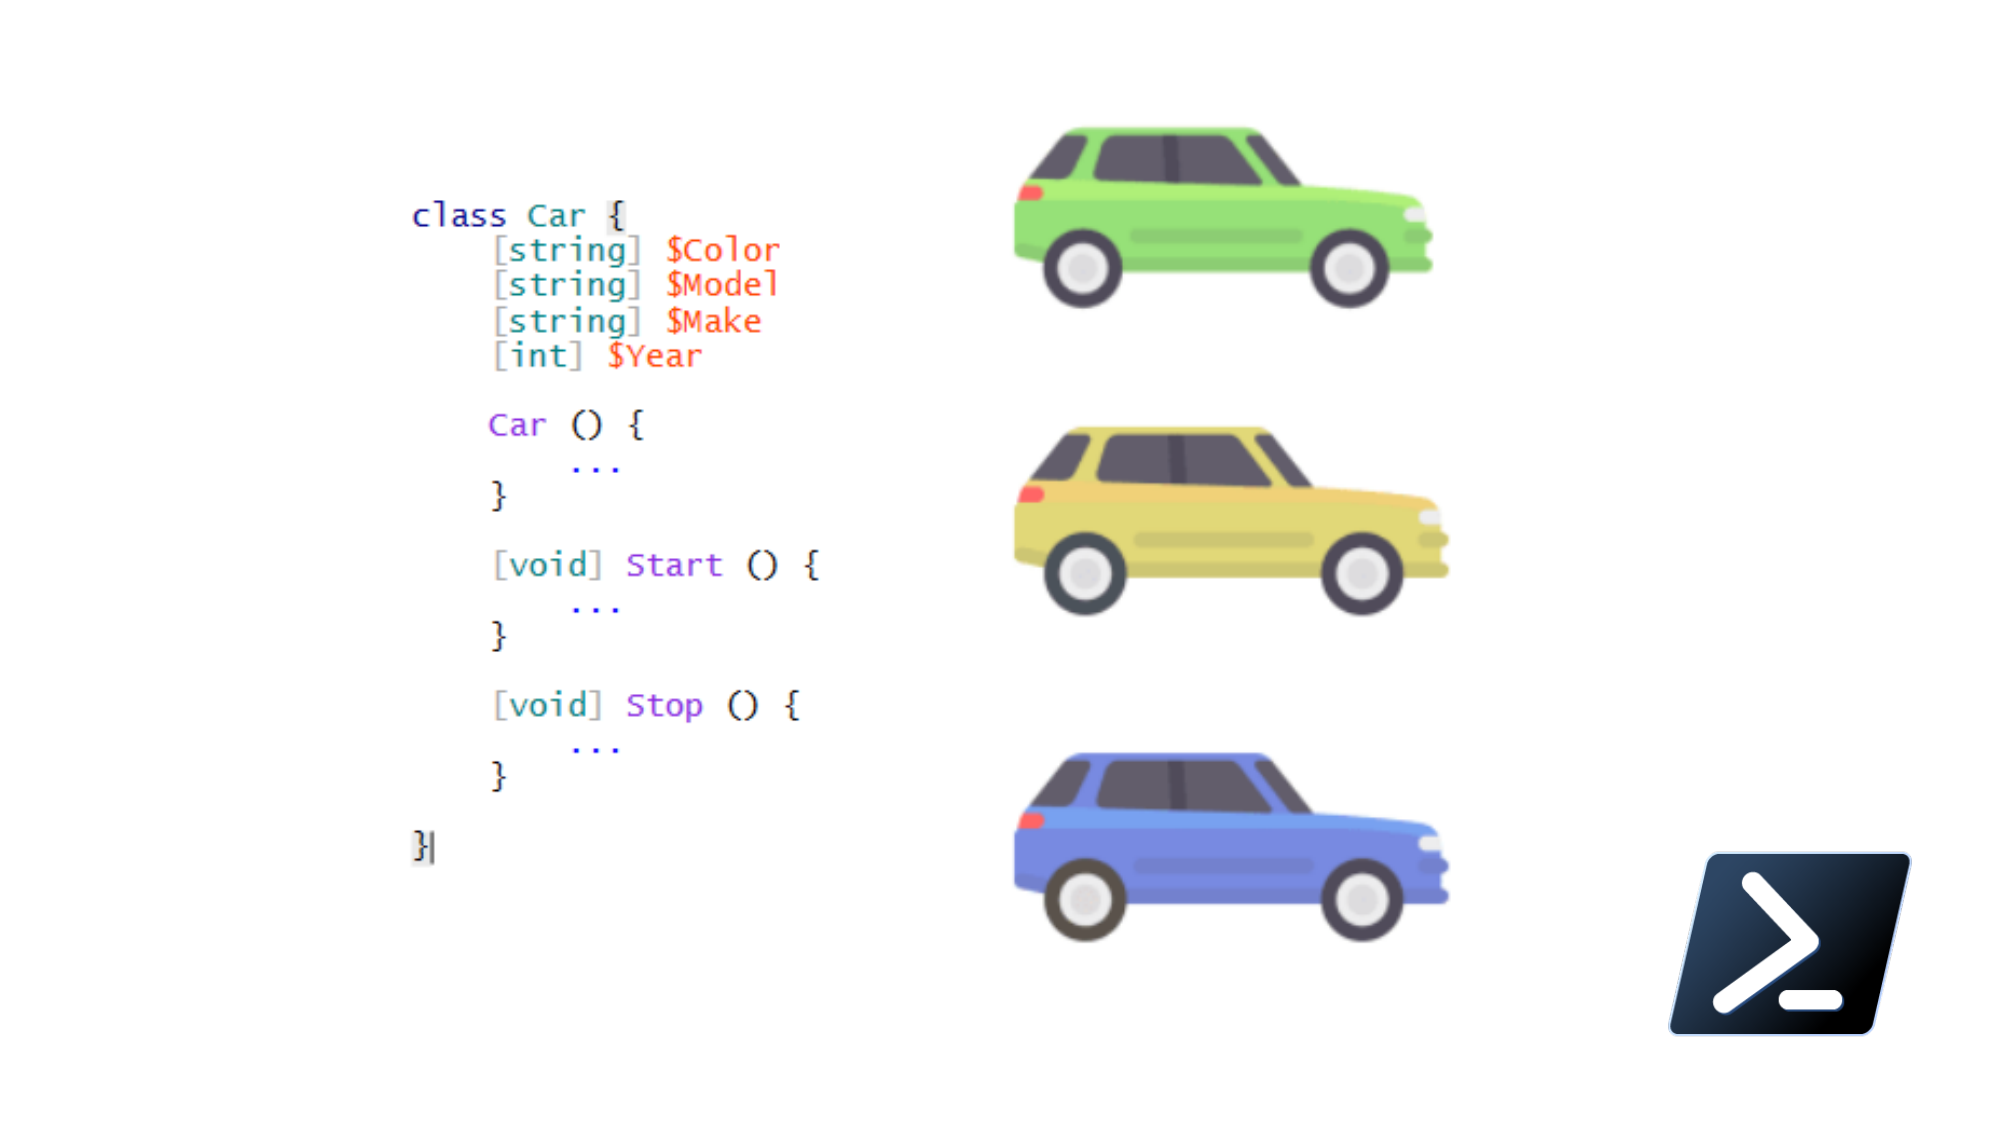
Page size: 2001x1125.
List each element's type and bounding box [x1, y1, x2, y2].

list [329, 89, 1671, 1036]
picture [1659, 813, 1921, 1076]
